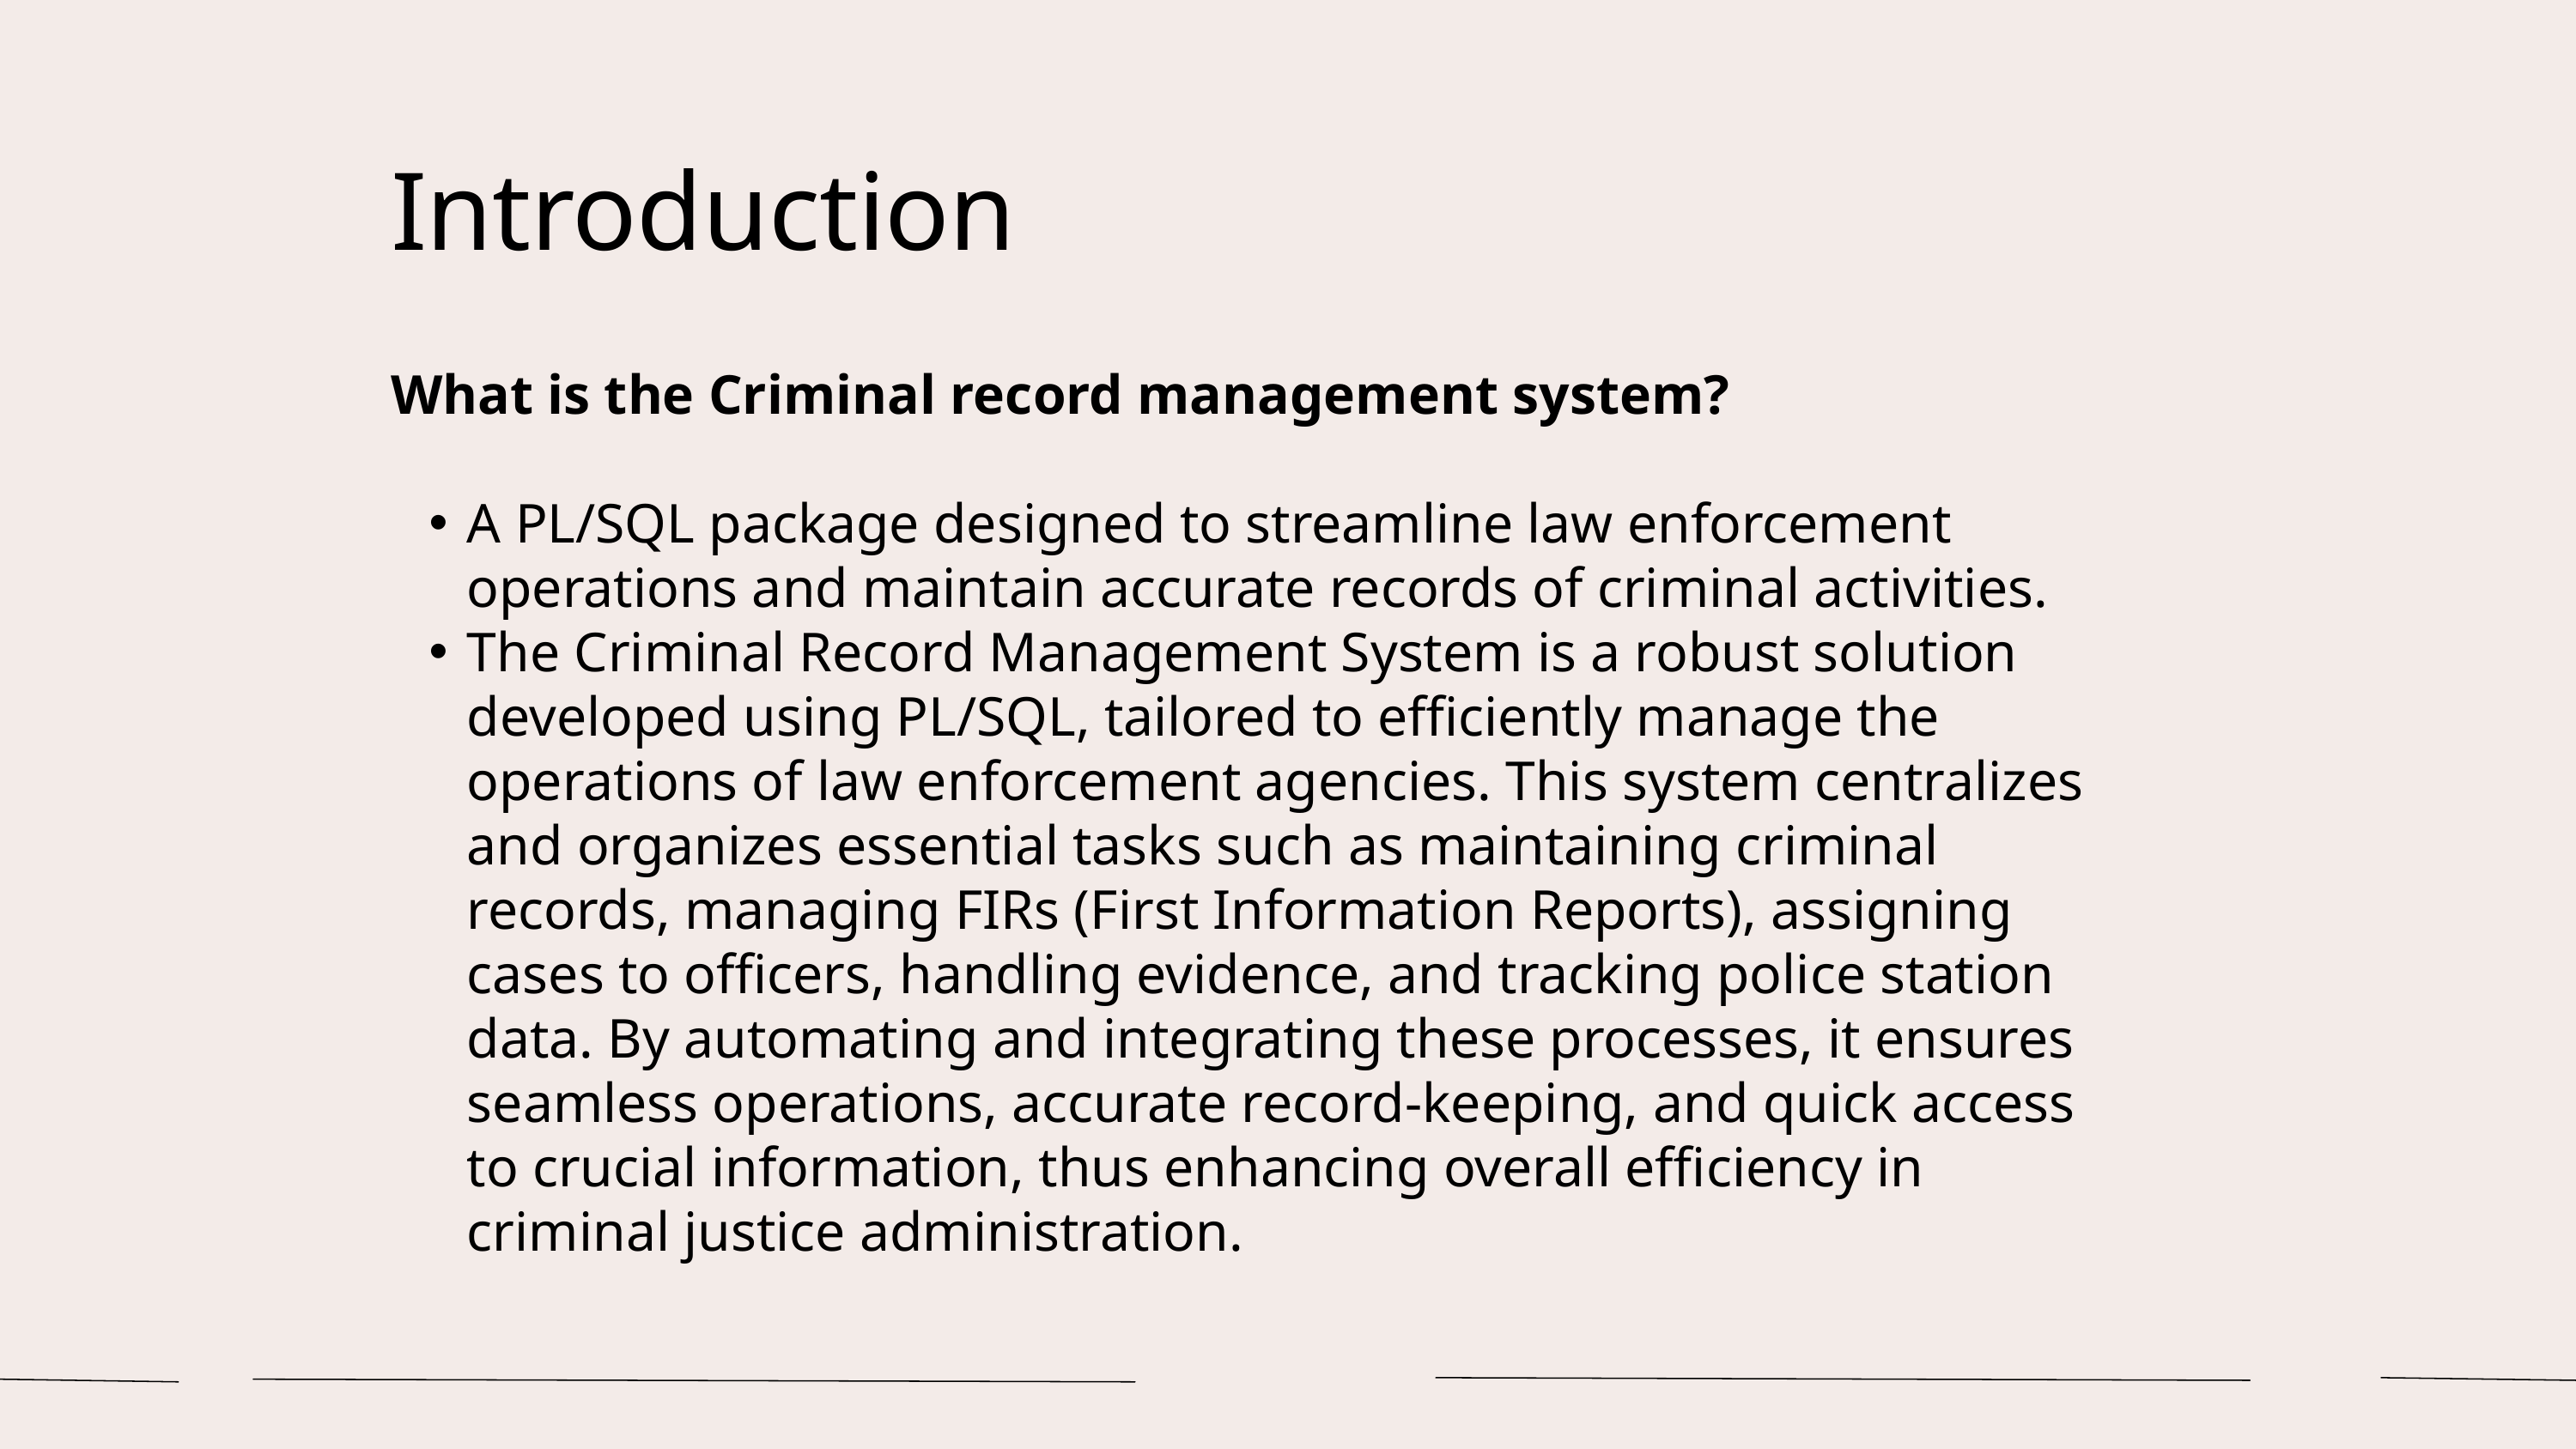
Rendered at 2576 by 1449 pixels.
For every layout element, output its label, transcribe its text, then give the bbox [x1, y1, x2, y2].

text_box What is the Criminal record management system? A PL/SQL package designed to streamline law enforcement operations and maintain accurate records of criminal activities. The Criminal Record Management System is a robust solution developed using PL/SQL, tailored to efficiently manage the operations of law enforcement agencies. This system centralizes and organizes essential tasks such as maintaining criminal records, managing FIRs (First Information Reports), assigning cases to officers, handling evidence, and tracking police station data. By automating and integrating these processes, it ensures seamless operations, accurate record-keeping, and quick access to crucial information, thus enhancing overall efficiency in criminal justice administration. [390, 361, 2132, 1327]
text_box Introduction [390, 155, 1733, 272]
